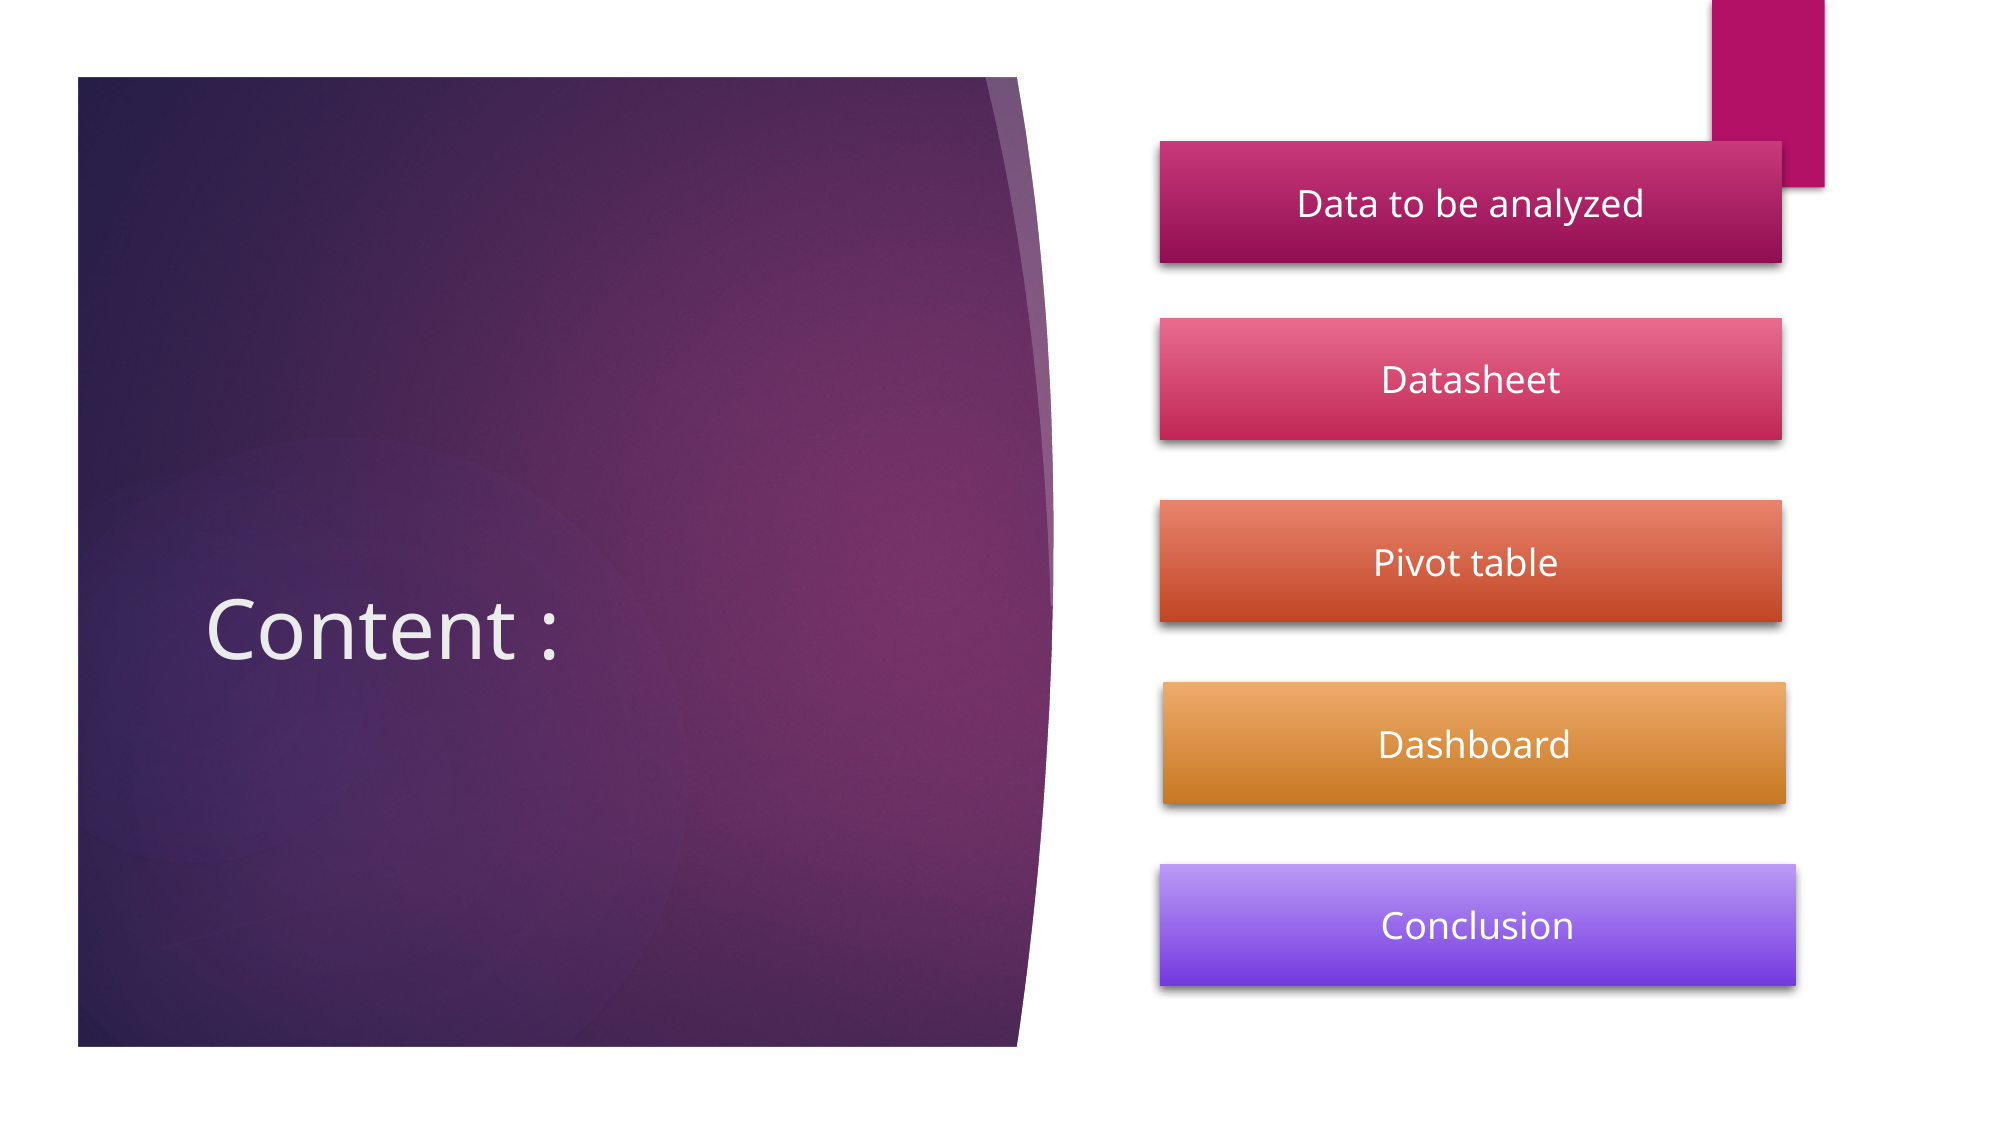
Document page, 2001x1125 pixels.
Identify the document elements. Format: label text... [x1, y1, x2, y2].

title Content : [189, 439, 904, 814]
list [1131, 174, 1811, 1036]
text_box Datasheet [1159, 318, 1782, 440]
text_box Data to be analyzed [1159, 141, 1782, 263]
text_box Conclusion [1159, 864, 1796, 986]
text_box Pivot table [1159, 500, 1782, 622]
text_box Dashboard [1163, 682, 1786, 804]
